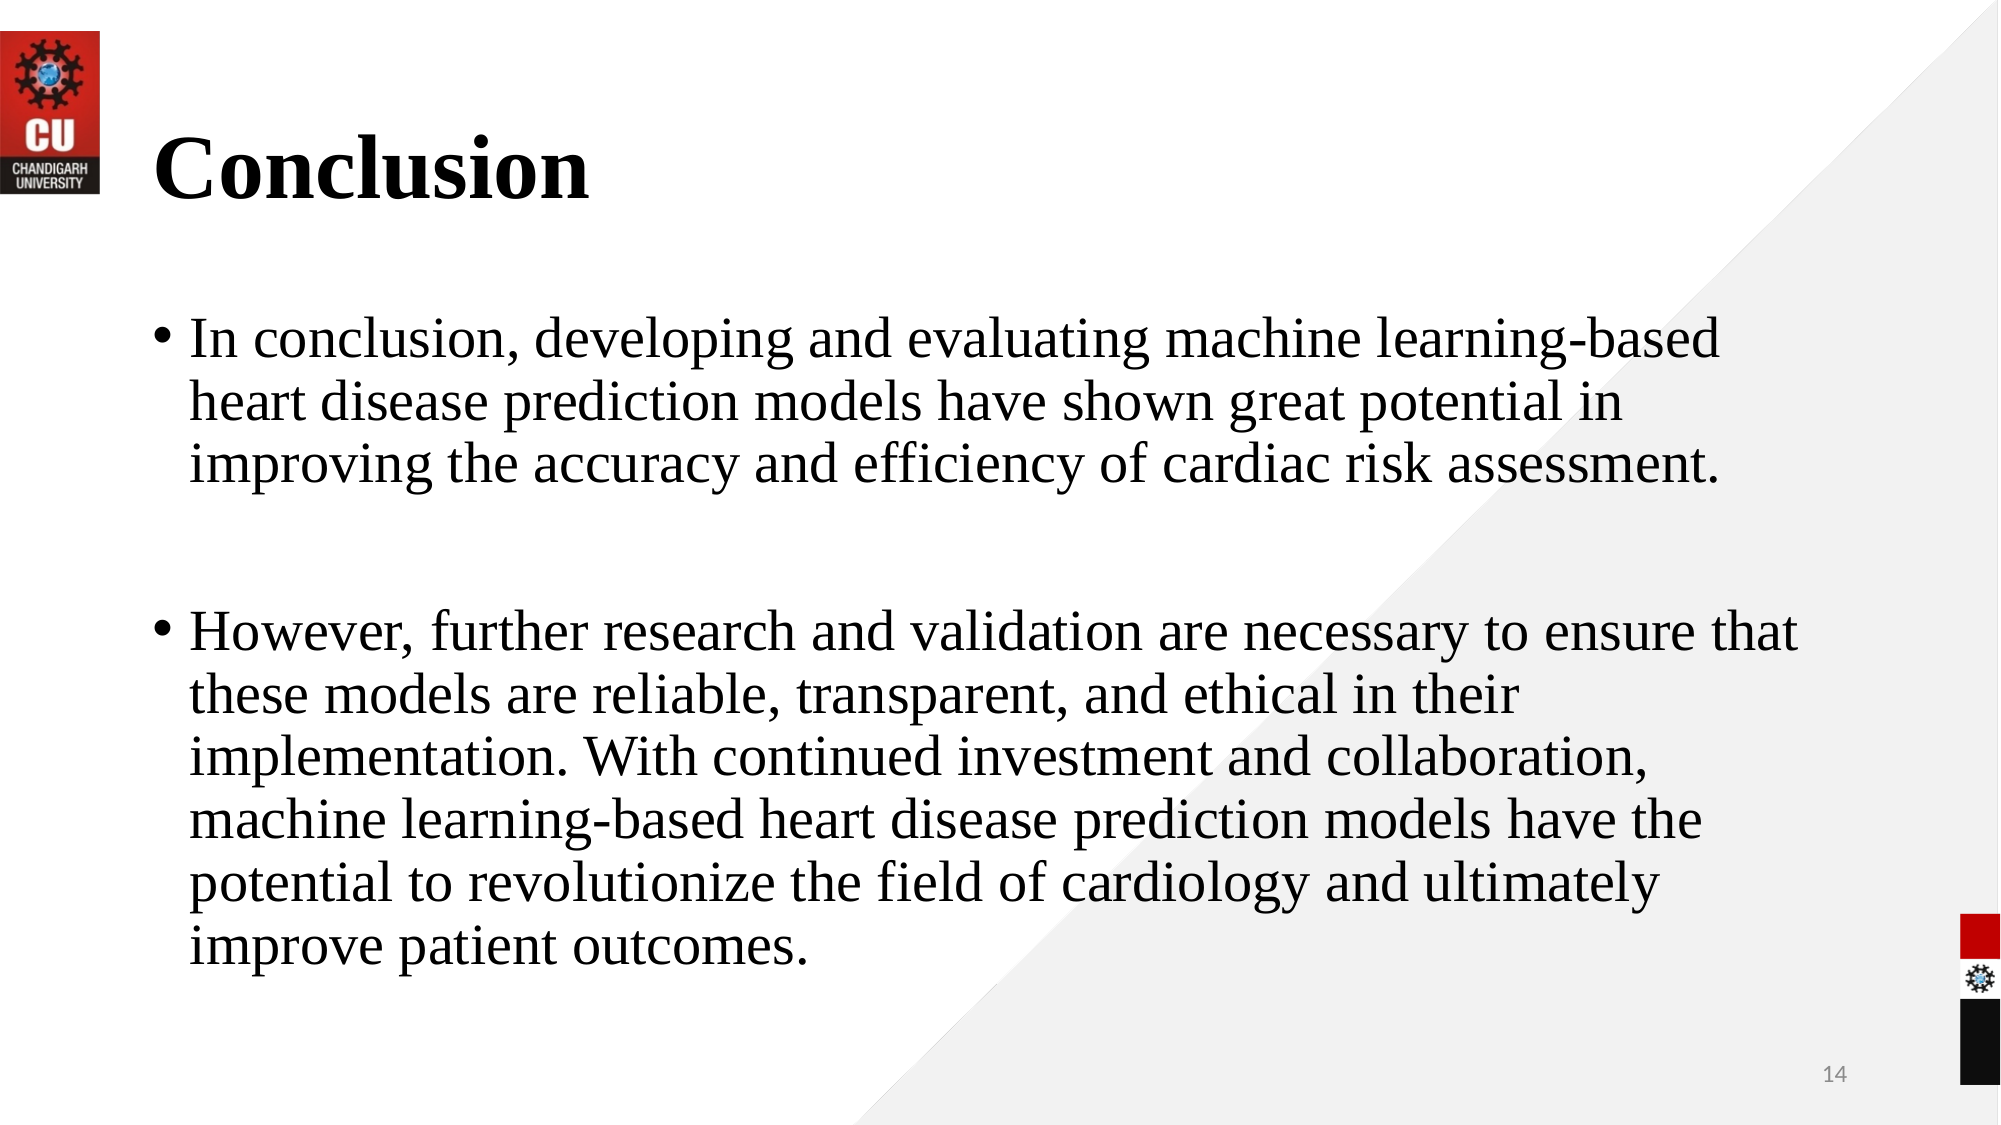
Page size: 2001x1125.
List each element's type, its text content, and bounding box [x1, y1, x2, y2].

picture [0, 0, 2001, 1125]
title Conclusion [137, 59, 1863, 278]
list In conclusion, developing and evaluating machine learning-based heart disease prediction models have shown great potential in improving the accuracy and efficiency of cardiac risk assessment. However, further research and validation are necessary to ensure that these models are reliable, transparent, and ethical in their implementation. With continued investment and collaboration, machine learning-based heart disease prediction models have the potential to revolutionize the field of cardiology and ultimately improve patient outcomes. [137, 299, 1863, 1014]
slide_number 14 [1412, 1042, 1863, 1103]
